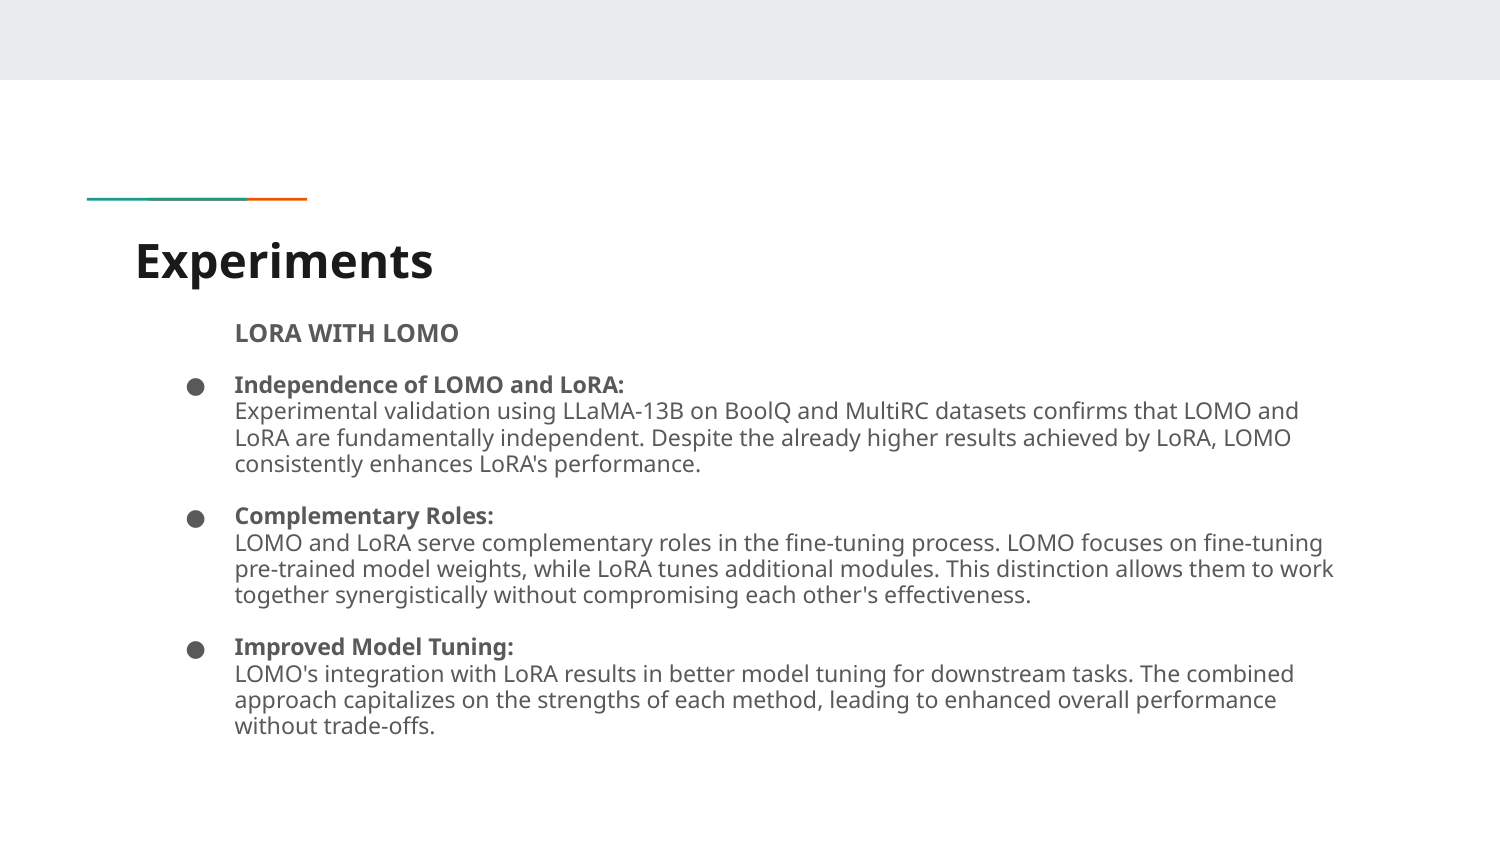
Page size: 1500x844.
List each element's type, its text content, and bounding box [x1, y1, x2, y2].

list LORA WITH LOMO Independence of LOMO and LoRA: Experimental validation using LLaMA-13B on BoolQ and MultiRC datasets confirms that LOMO and LoRA are fundamentally independent. Despite the already higher results achieved by LoRA, LOMO consistently enhances LoRA's performance. Complementary Roles: LOMO and LoRA serve complementary roles in the fine-tuning process. LOMO focuses on fine-tuning pre-trained model weights, while LoRA tunes additional modules. This distinction allows them to work together synergistically without compromising each other's effectiveness. Improved Model Tuning: LOMO's integration with LoRA results in better model tuning for downstream tasks. The combined approach capitalizes on the strengths of each method, leading to enhanced overall performance without trade-offs. [69, 304, 1353, 773]
title Experiments [119, 216, 1381, 305]
